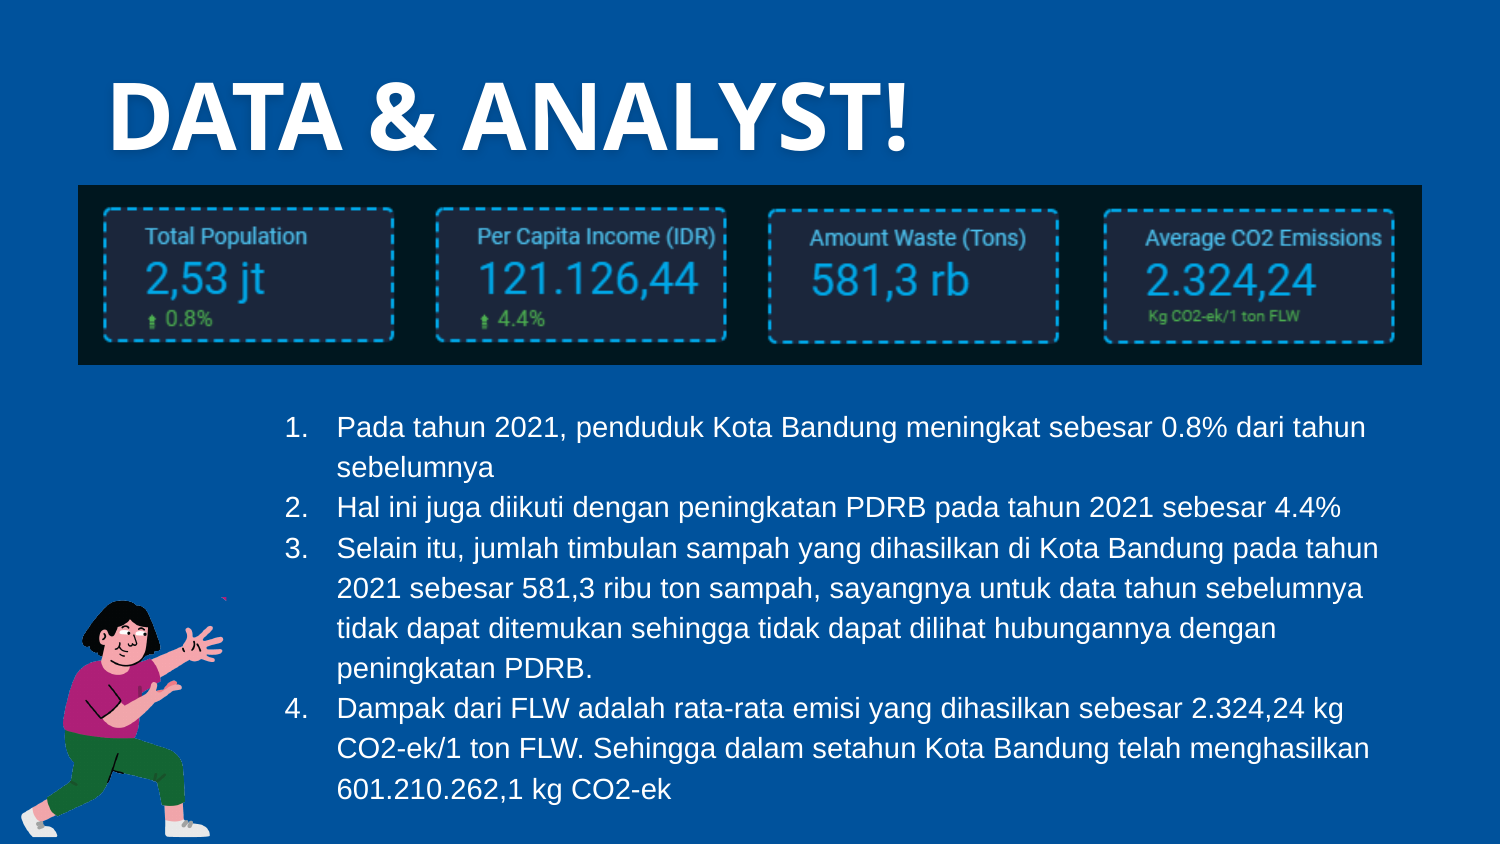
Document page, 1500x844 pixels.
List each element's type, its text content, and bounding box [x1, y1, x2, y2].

picture [78, 185, 1422, 365]
picture [10, 596, 227, 844]
text_box Pada tahun 2021, penduduk Kota Bandung meningkat sebesar 0.8% dari tahun sebelumnya Hal ini juga diikuti dengan peningkatan PDRB pada tahun 2021 sebesar 4.4% Selain itu, jumlah timbulan sampah yang dihasilkan di Kota Bandung pada tahun 2021 sebesar 581,3 ribu ton sampah, sayangnya untuk data tahun sebelumnya tidak dapat ditemukan sehingga tidak dapat dilihat hubungannya dengan peningkatan PDRB. Dampak dari FLW adalah rata-rata emisi yang dihasilkan sebesar 2.324,24 kg CO2-ek/1 ton FLW. Sehingga dalam setahun Kota Bandung telah menghasilkan 601.210.262,1 kg CO2-ek [246, 388, 1422, 820]
text_box DATA & ANALYST! [40, 41, 976, 184]
